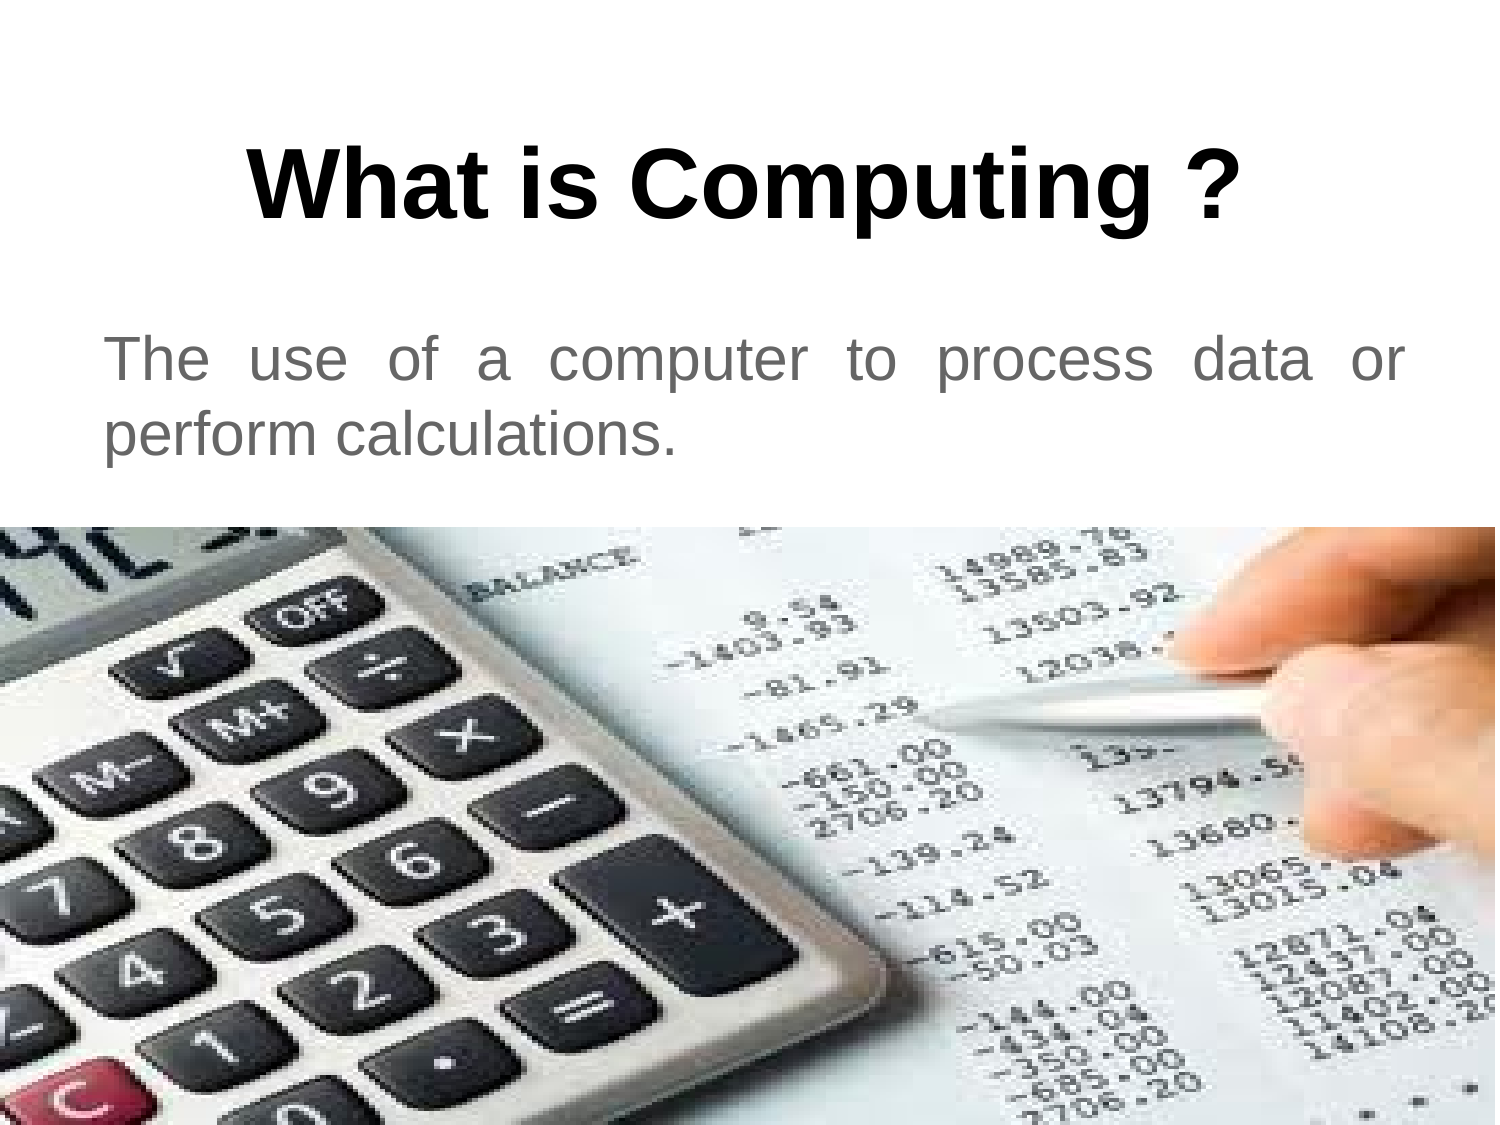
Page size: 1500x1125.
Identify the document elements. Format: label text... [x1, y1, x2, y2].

picture [0, 526, 1495, 1125]
subtitle The use of a computer to process data or perform calculations. [88, 302, 1424, 511]
title What is Computing ? [108, 0, 1383, 254]
